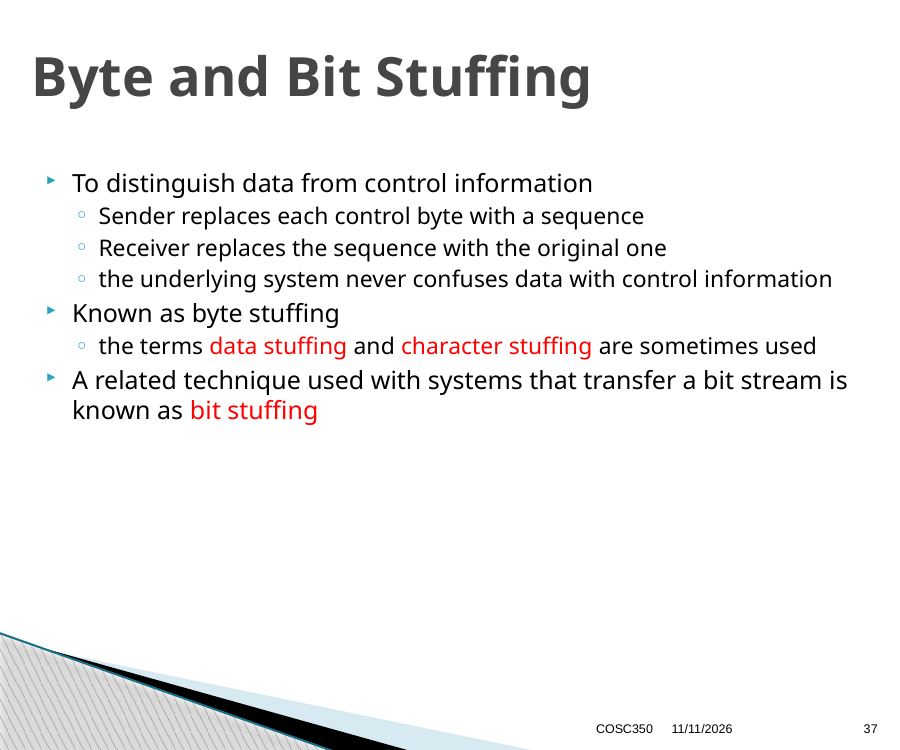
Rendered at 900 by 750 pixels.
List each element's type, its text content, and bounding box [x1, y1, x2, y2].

title Byte and Bit Stuffing [22, 20, 878, 138]
footer COSC350 [431, 700, 663, 741]
list To distinguish data from control information Sender replaces each control byte with a sequence Receiver replaces the sequence with the original one the underlying system never confuses data with control information Known as byte stuffing the terms data stuffing and character stuffing are sometimes used A related technique used with systems that transfer a bit stream is known as bit stuffing [24, 162, 880, 730]
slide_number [663, 700, 852, 741]
slide_number 37 [852, 700, 888, 741]
